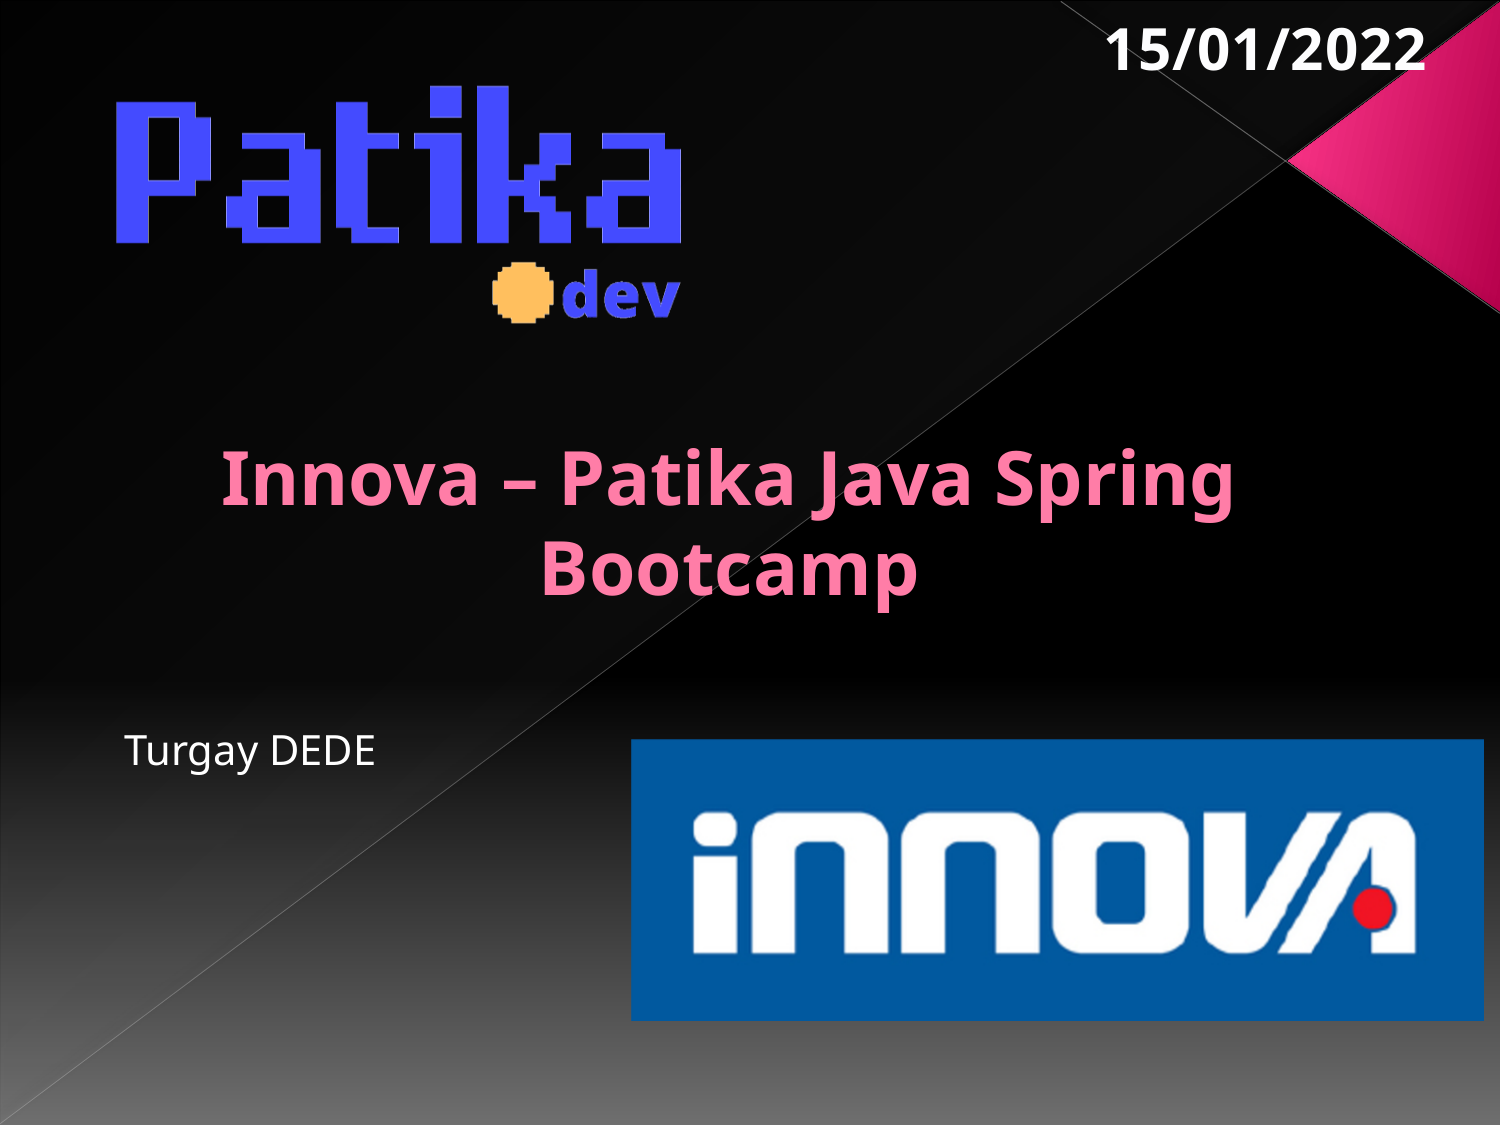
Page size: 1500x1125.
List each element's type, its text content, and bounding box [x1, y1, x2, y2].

text_box 15/01/2022 [1080, 4, 1451, 90]
picture [52, 0, 760, 560]
title Innova – Patika Java Spring Bootcamp [135, 408, 1324, 633]
picture [631, 739, 1484, 1021]
list Turgay DEDE [100, 716, 526, 858]
